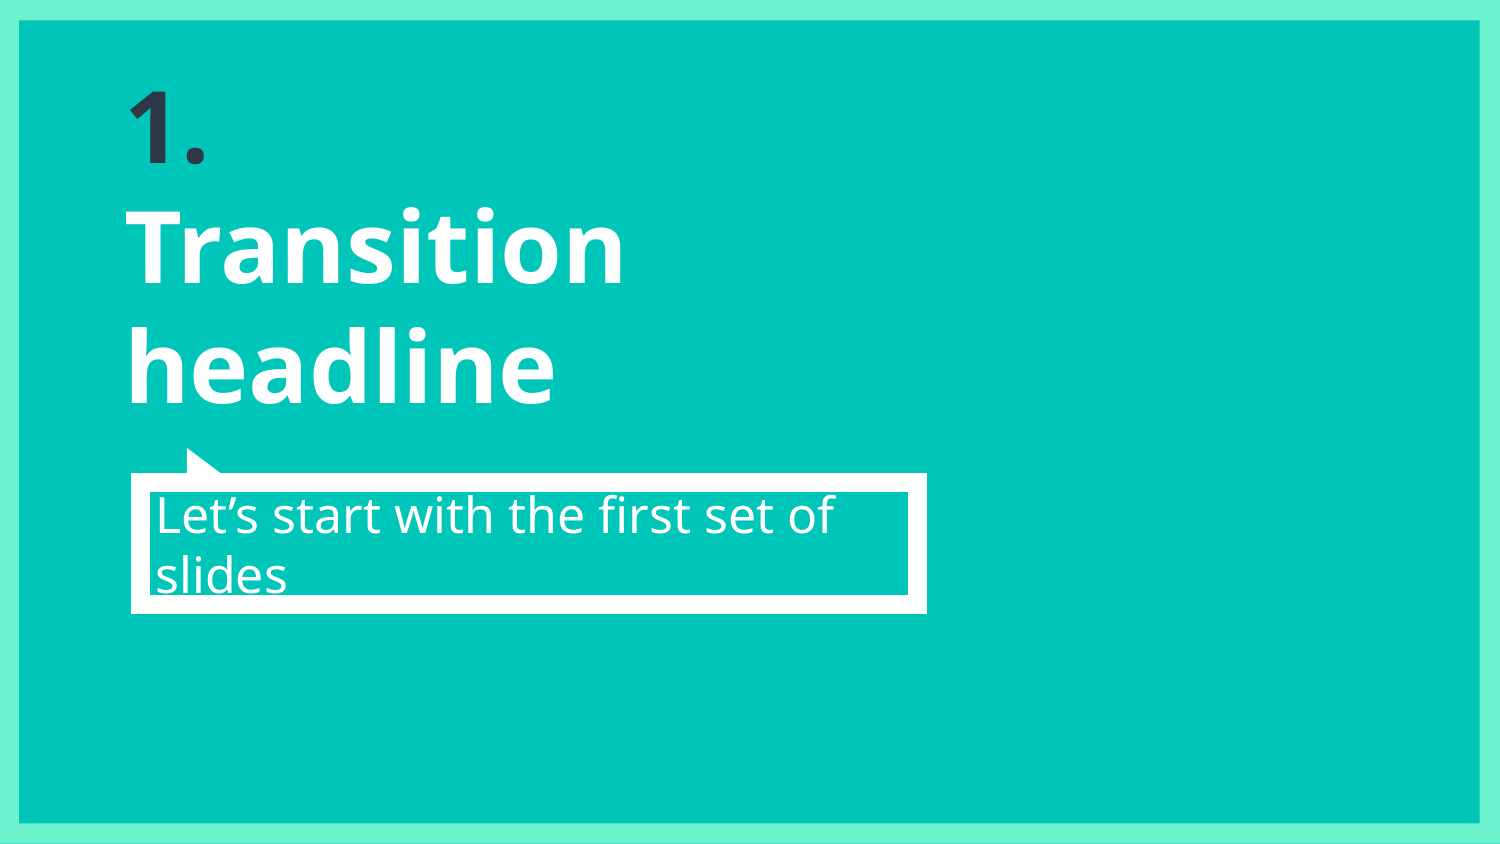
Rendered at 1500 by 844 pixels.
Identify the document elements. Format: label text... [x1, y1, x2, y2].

subtitle Let’s start with the first set of slides [131, 473, 927, 614]
title 1. Transition headline [109, 248, 1074, 439]
